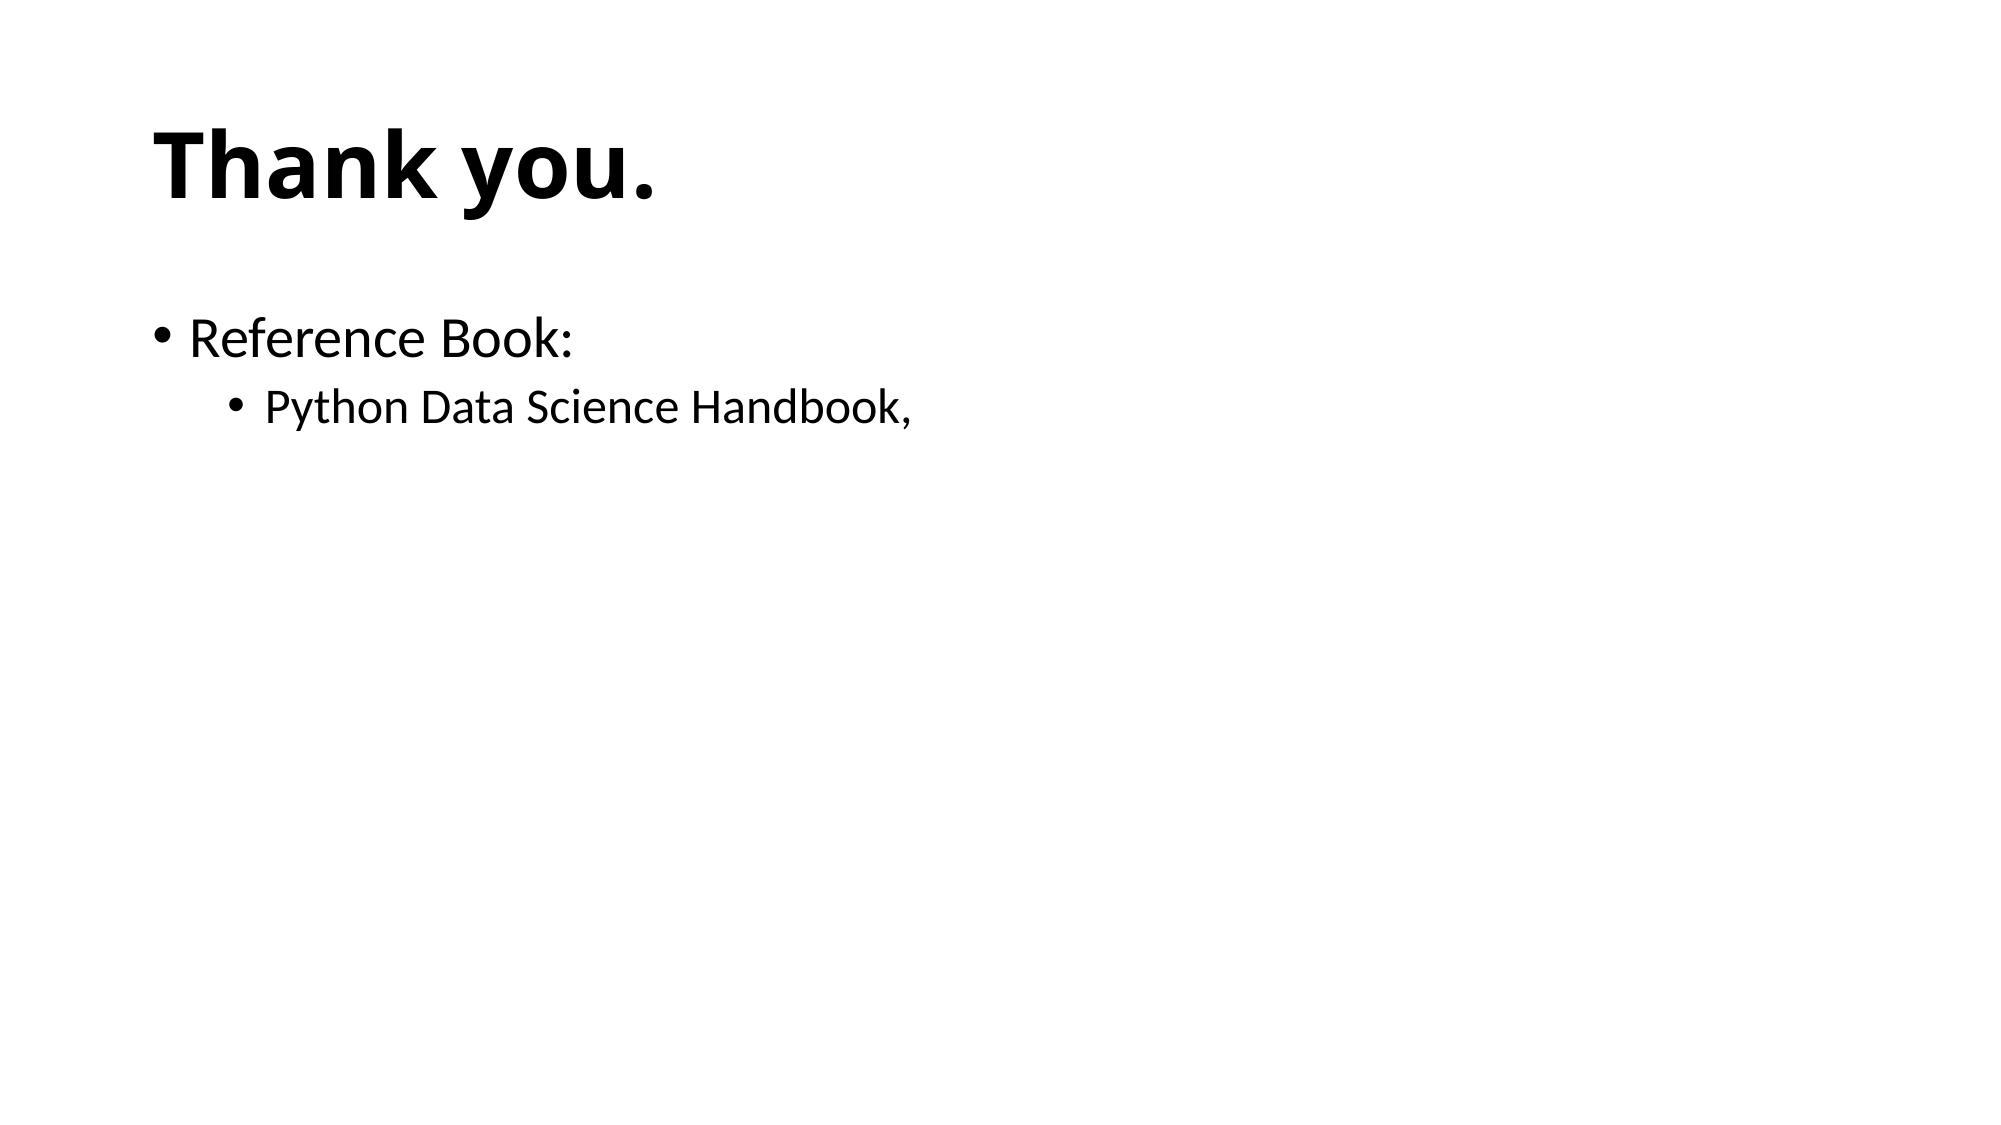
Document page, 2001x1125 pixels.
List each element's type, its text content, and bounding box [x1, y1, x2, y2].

title Thank you. [137, 59, 1863, 278]
list Reference Book: Python Data Science Handbook, [137, 299, 1863, 1014]
